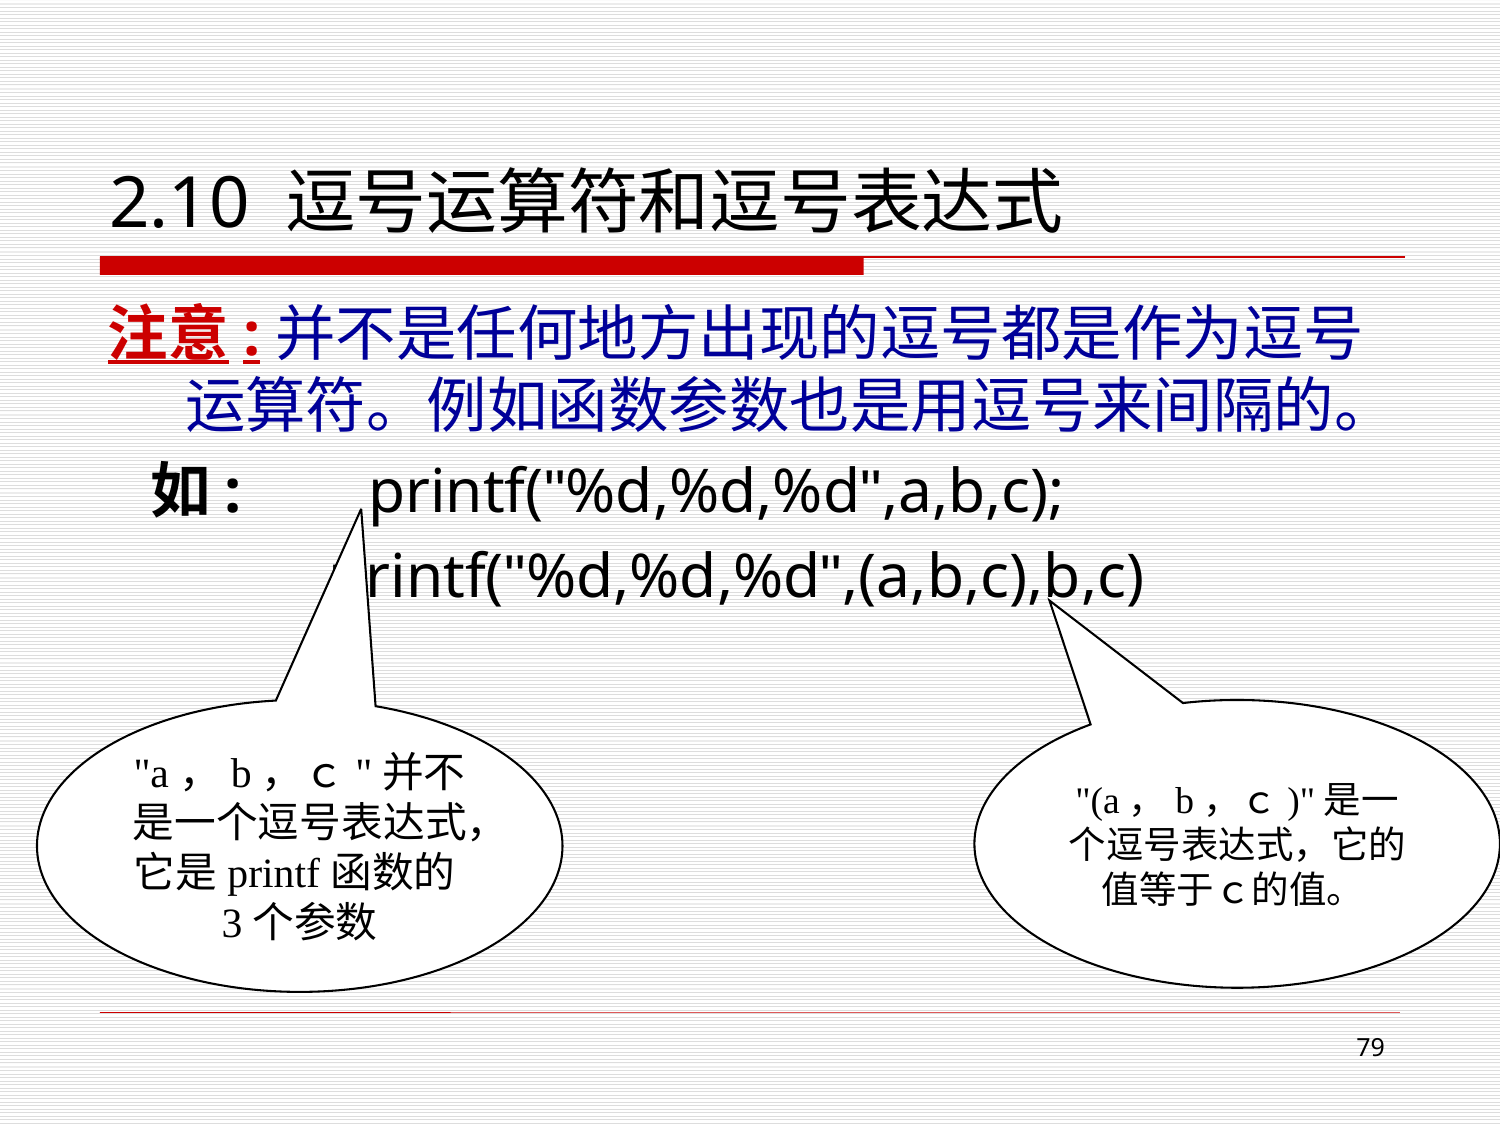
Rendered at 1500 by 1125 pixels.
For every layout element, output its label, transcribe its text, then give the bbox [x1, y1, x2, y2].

picture [0, 0, 1500, 1125]
text_box "a，b，ｃ"并不是一个逗号表达式，它是printf函数的3个参数 [36, 508, 563, 992]
list 注意:并不是任何地方出现的逗号都是作为逗号运算符。例如函数参数也是用逗号来间隔的。 如: printf("%d,%d,%d",a,b,c); printf("%d,%d,%d",(a,b,c),b,c) [92, 287, 1406, 988]
title 2.10 逗号运算符和逗号表达式 [94, 50, 1407, 250]
text_box "(a，b，ｃ)"是一个逗号表达式，它的值等于ｃ的值。 [974, 600, 1500, 988]
slide_number 78 [1074, 1024, 1401, 1103]
